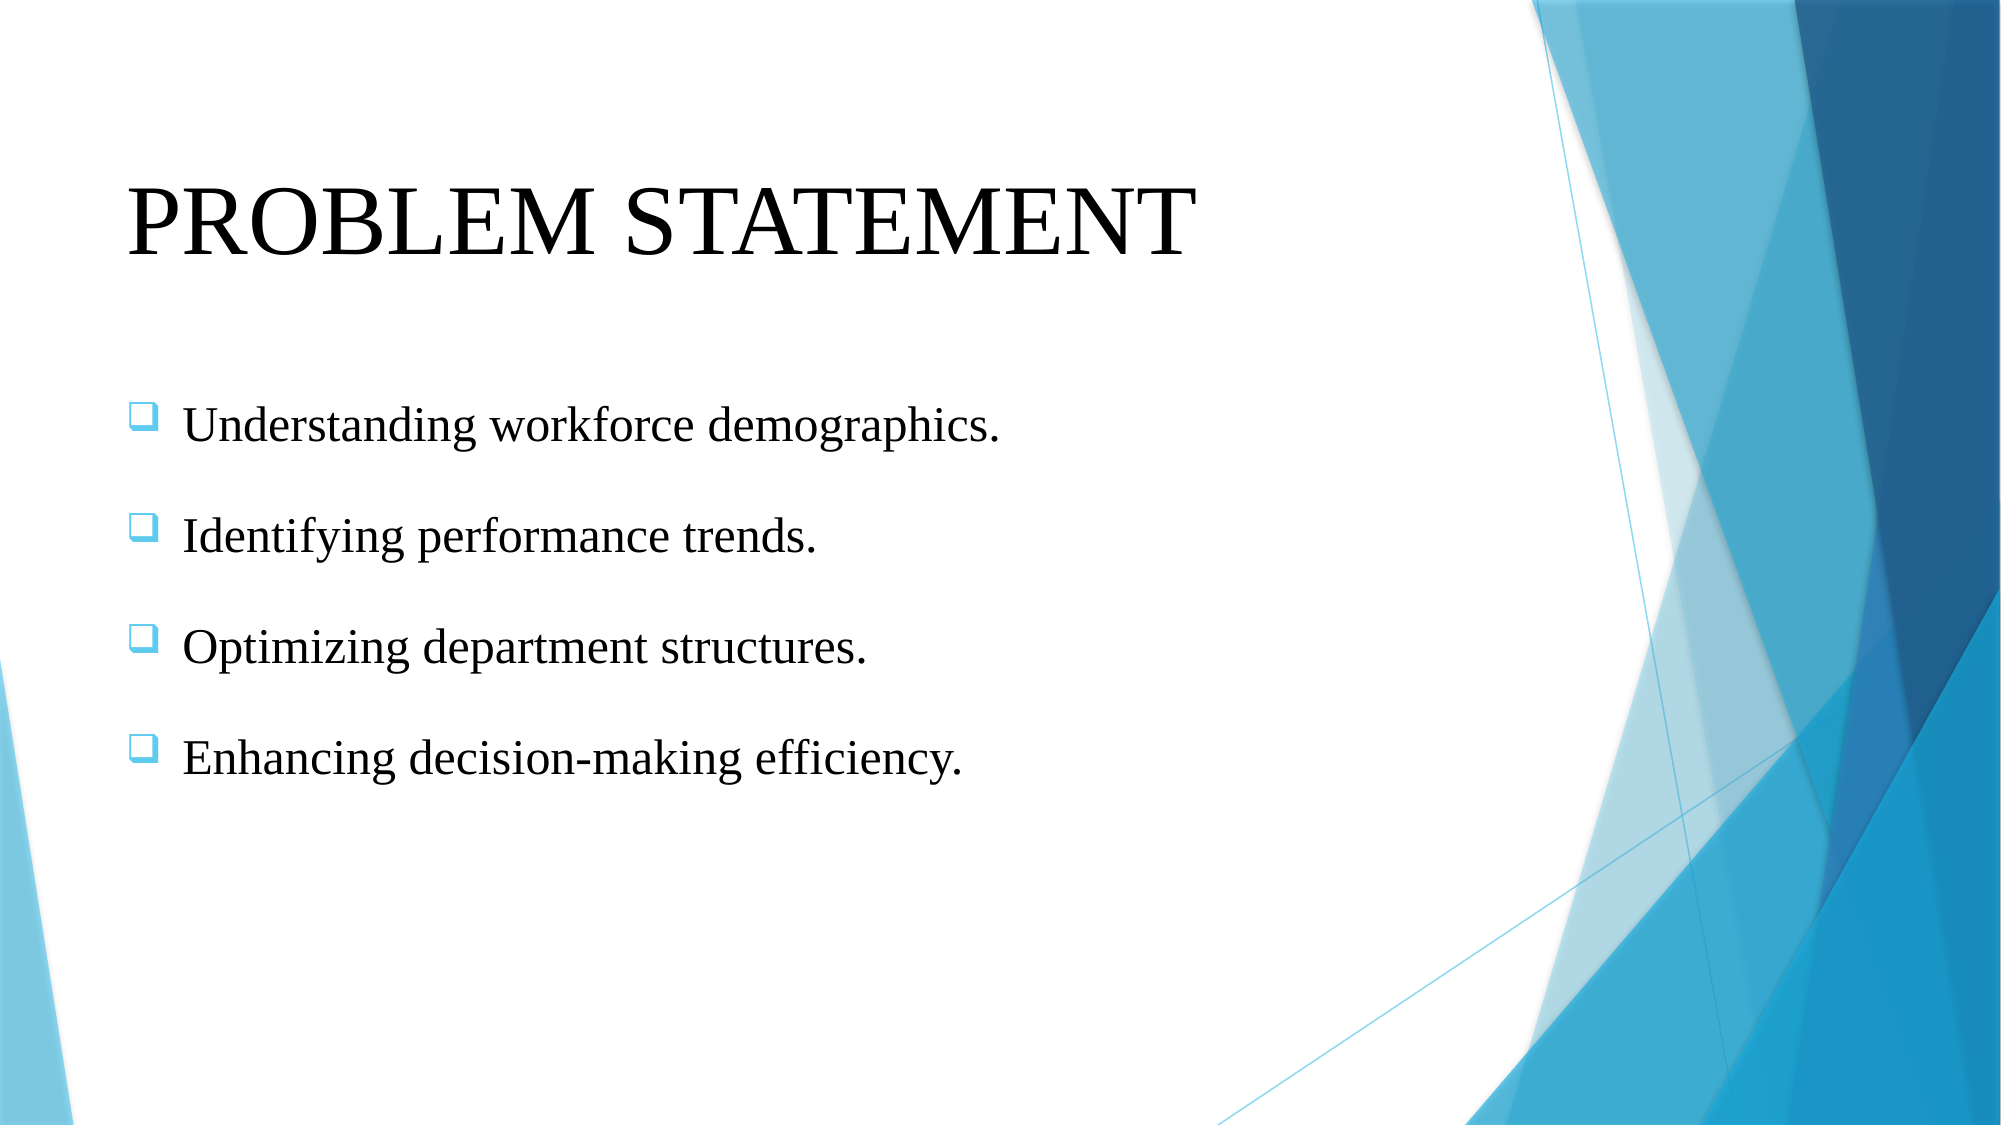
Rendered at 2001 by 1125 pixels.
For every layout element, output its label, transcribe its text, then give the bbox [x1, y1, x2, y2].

title PROBLEM STATEMENT [111, 86, 1522, 304]
list Understanding workforce demographics. Identifying performance trends. Optimizing department structures. Enhancing decision-making efficiency. [111, 354, 1522, 992]
